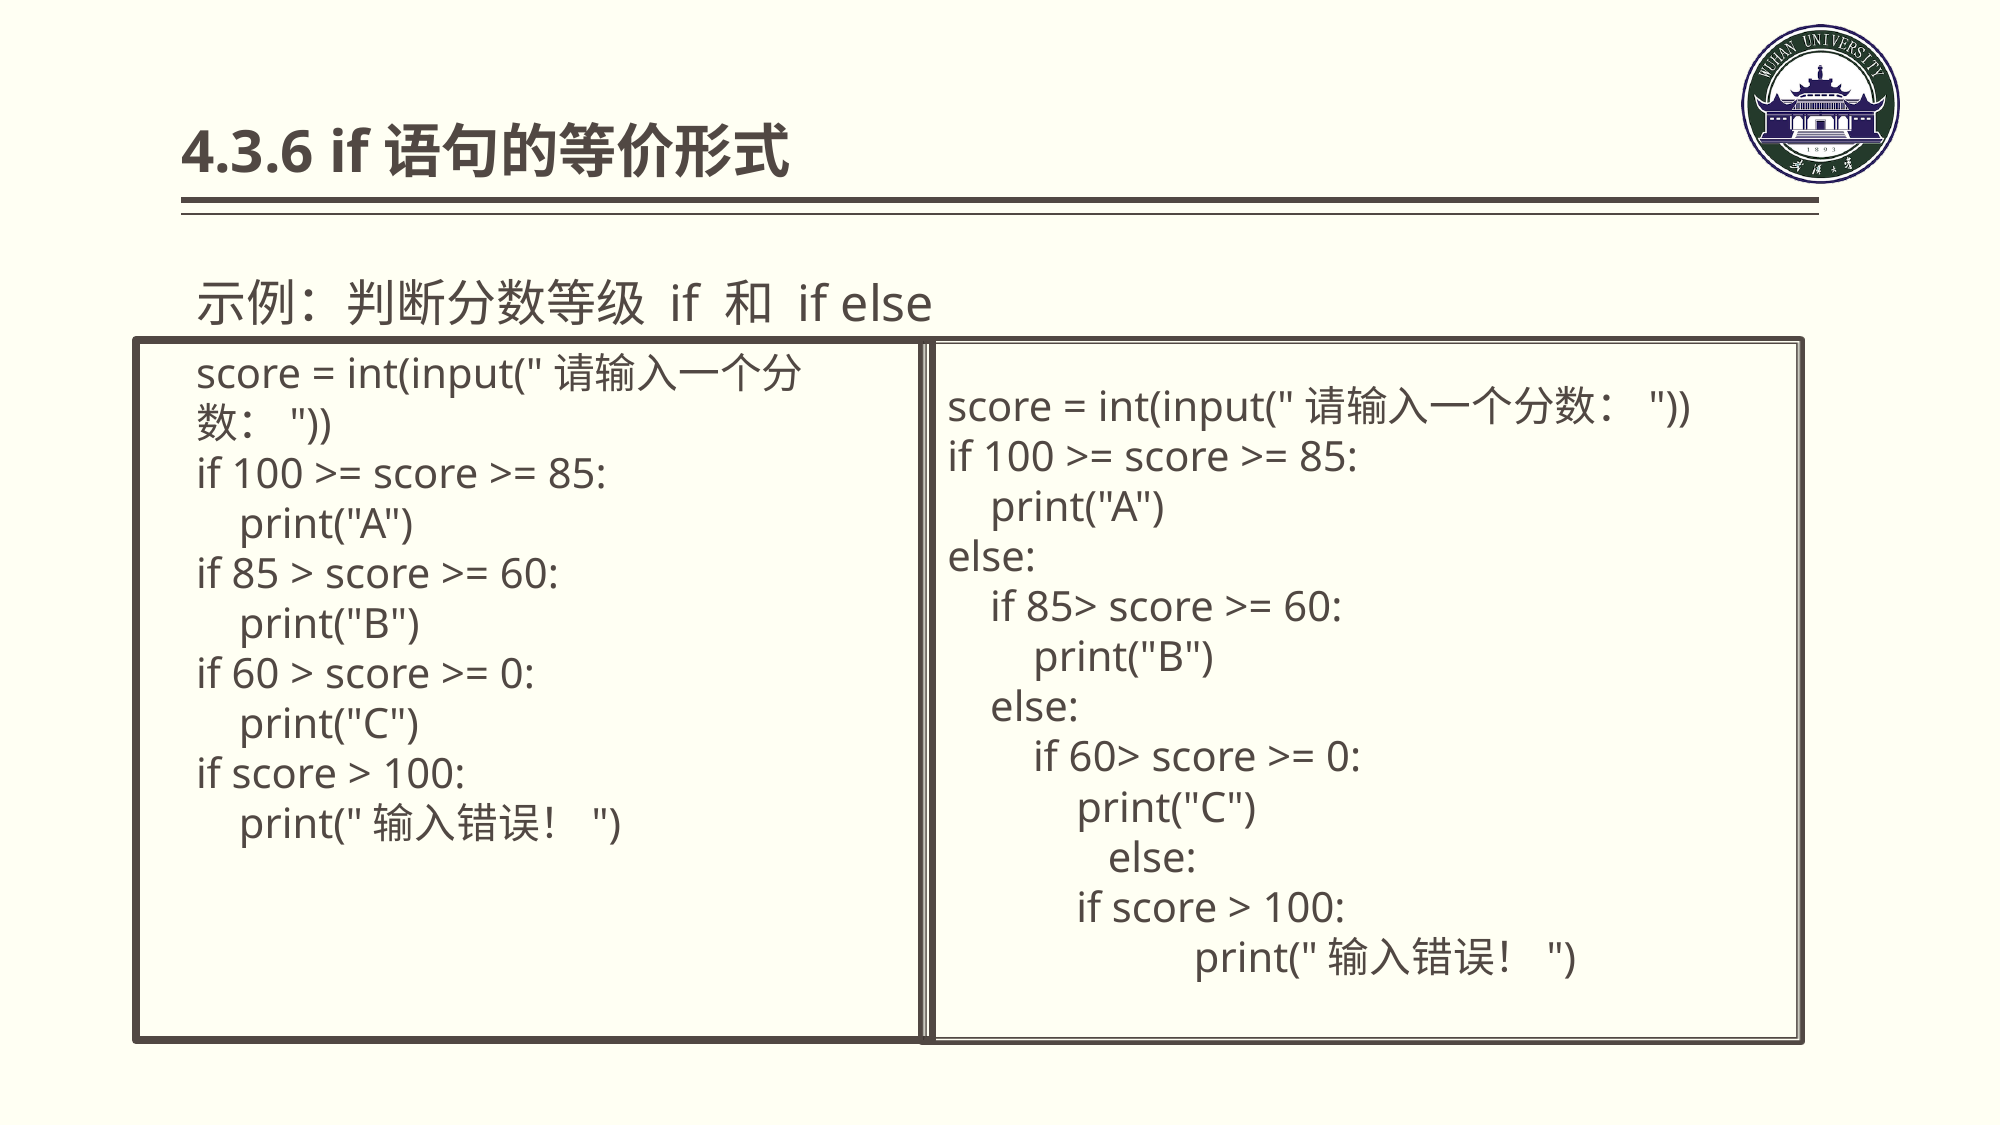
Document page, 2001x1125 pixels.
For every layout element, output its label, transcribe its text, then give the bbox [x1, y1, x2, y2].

text_box [132, 336, 916, 1044]
picture [918, 335, 1805, 1045]
text_box 示例：判断分数等级 if 和 if else [181, 263, 1015, 336]
title 4.3.6 if语句的等价形式 [181, 12, 1819, 193]
picture [1819, 24, 1900, 184]
